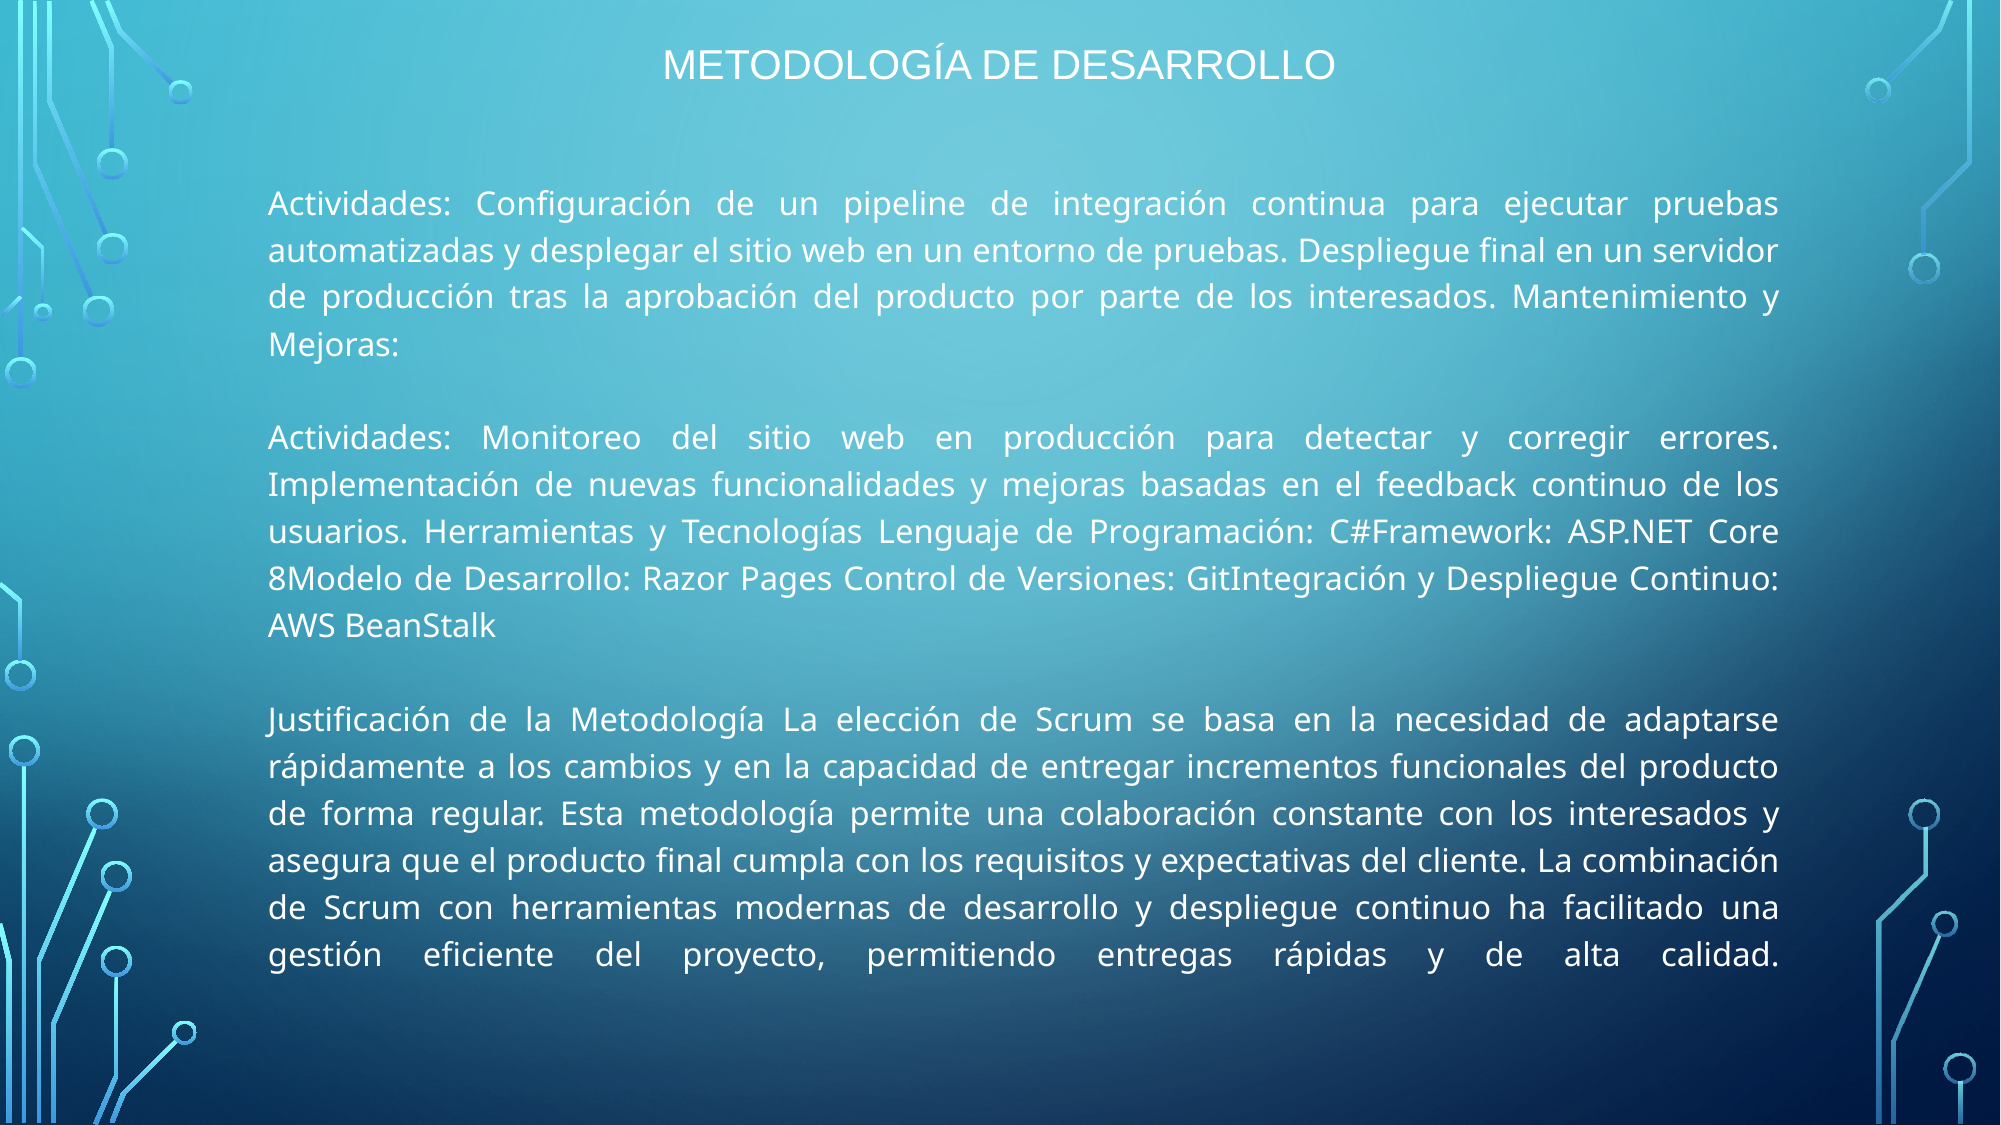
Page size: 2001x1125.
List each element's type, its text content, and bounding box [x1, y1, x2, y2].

list Actividades: Configuración de un pipeline de integración continua para ejecutar pruebas automatizadas y desplegar el sitio web en un entorno de pruebas. Despliegue final en un servidor de producción tras la aprobación del producto por parte de los interesados. Mantenimiento y Mejoras: Actividades: Monitoreo del sitio web en producción para detectar y corregir errores. Implementación de nuevas funcionalidades y mejoras basadas en el feedback continuo de los usuarios. Herramientas y Tecnologías Lenguaje de Programación: C#Framework: ASP.NET Core 8Modelo de Desarrollo: Razor Pages Control de Versiones: GitIntegración y Despliegue Continuo: AWS BeanStalk Justificación de la Metodología La elección de Scrum se basa en la necesidad de adaptarse rápidamente a los cambios y en la capacidad de entregar incrementos funcionales del producto de forma regular. Esta metodología permite una colaboración constante con los interesados y asegura que el producto final cumpla con los requisitos y expectativas del cliente. La combinación de Scrum con herramientas modernas de desarrollo y despliegue continuo ha facilitado una gestión eficiente del proyecto, permitiendo entregas rápidas y de alta calidad. [252, 167, 1796, 1055]
title Metodología de desarrollo [187, 29, 1813, 104]
